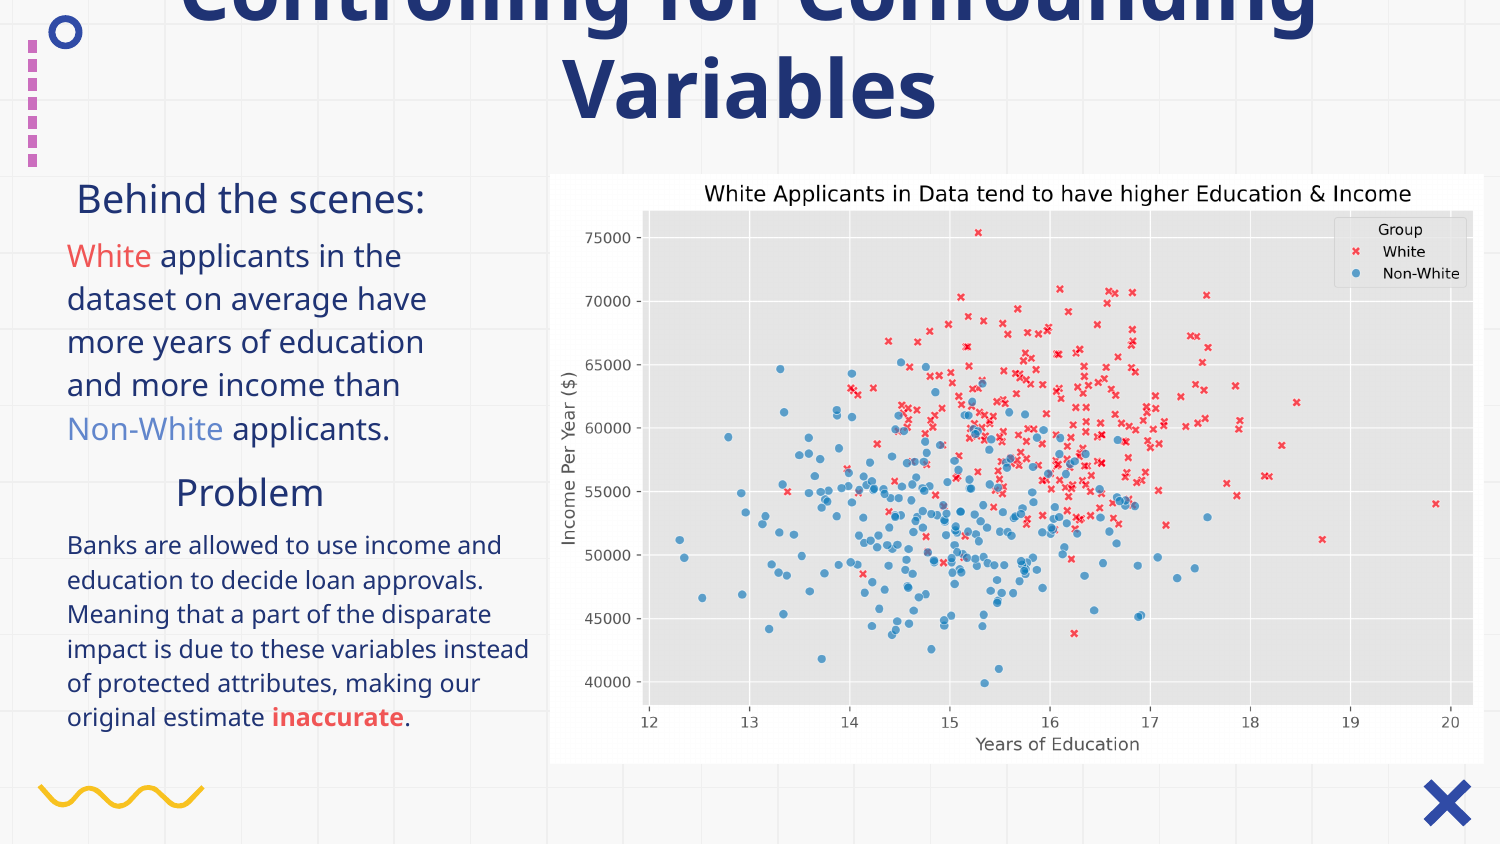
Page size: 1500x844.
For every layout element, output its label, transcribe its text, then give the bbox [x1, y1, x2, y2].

text_box Behind the scenes: [51, 151, 461, 237]
text_box Problem [51, 447, 449, 510]
title Controlling for Confounding Variables [118, 30, 1382, 150]
subtitle White applicants in the dataset on average have more years of education and more income than Non-White applicants. [51, 215, 485, 467]
subtitle Banks are allowed to use income and education to decide loan approvals. Meaning that a part of the disparate impact is due to these variables instead of protected attributes, making our original estimate inaccurate. [51, 510, 545, 743]
picture [550, 174, 1484, 764]
